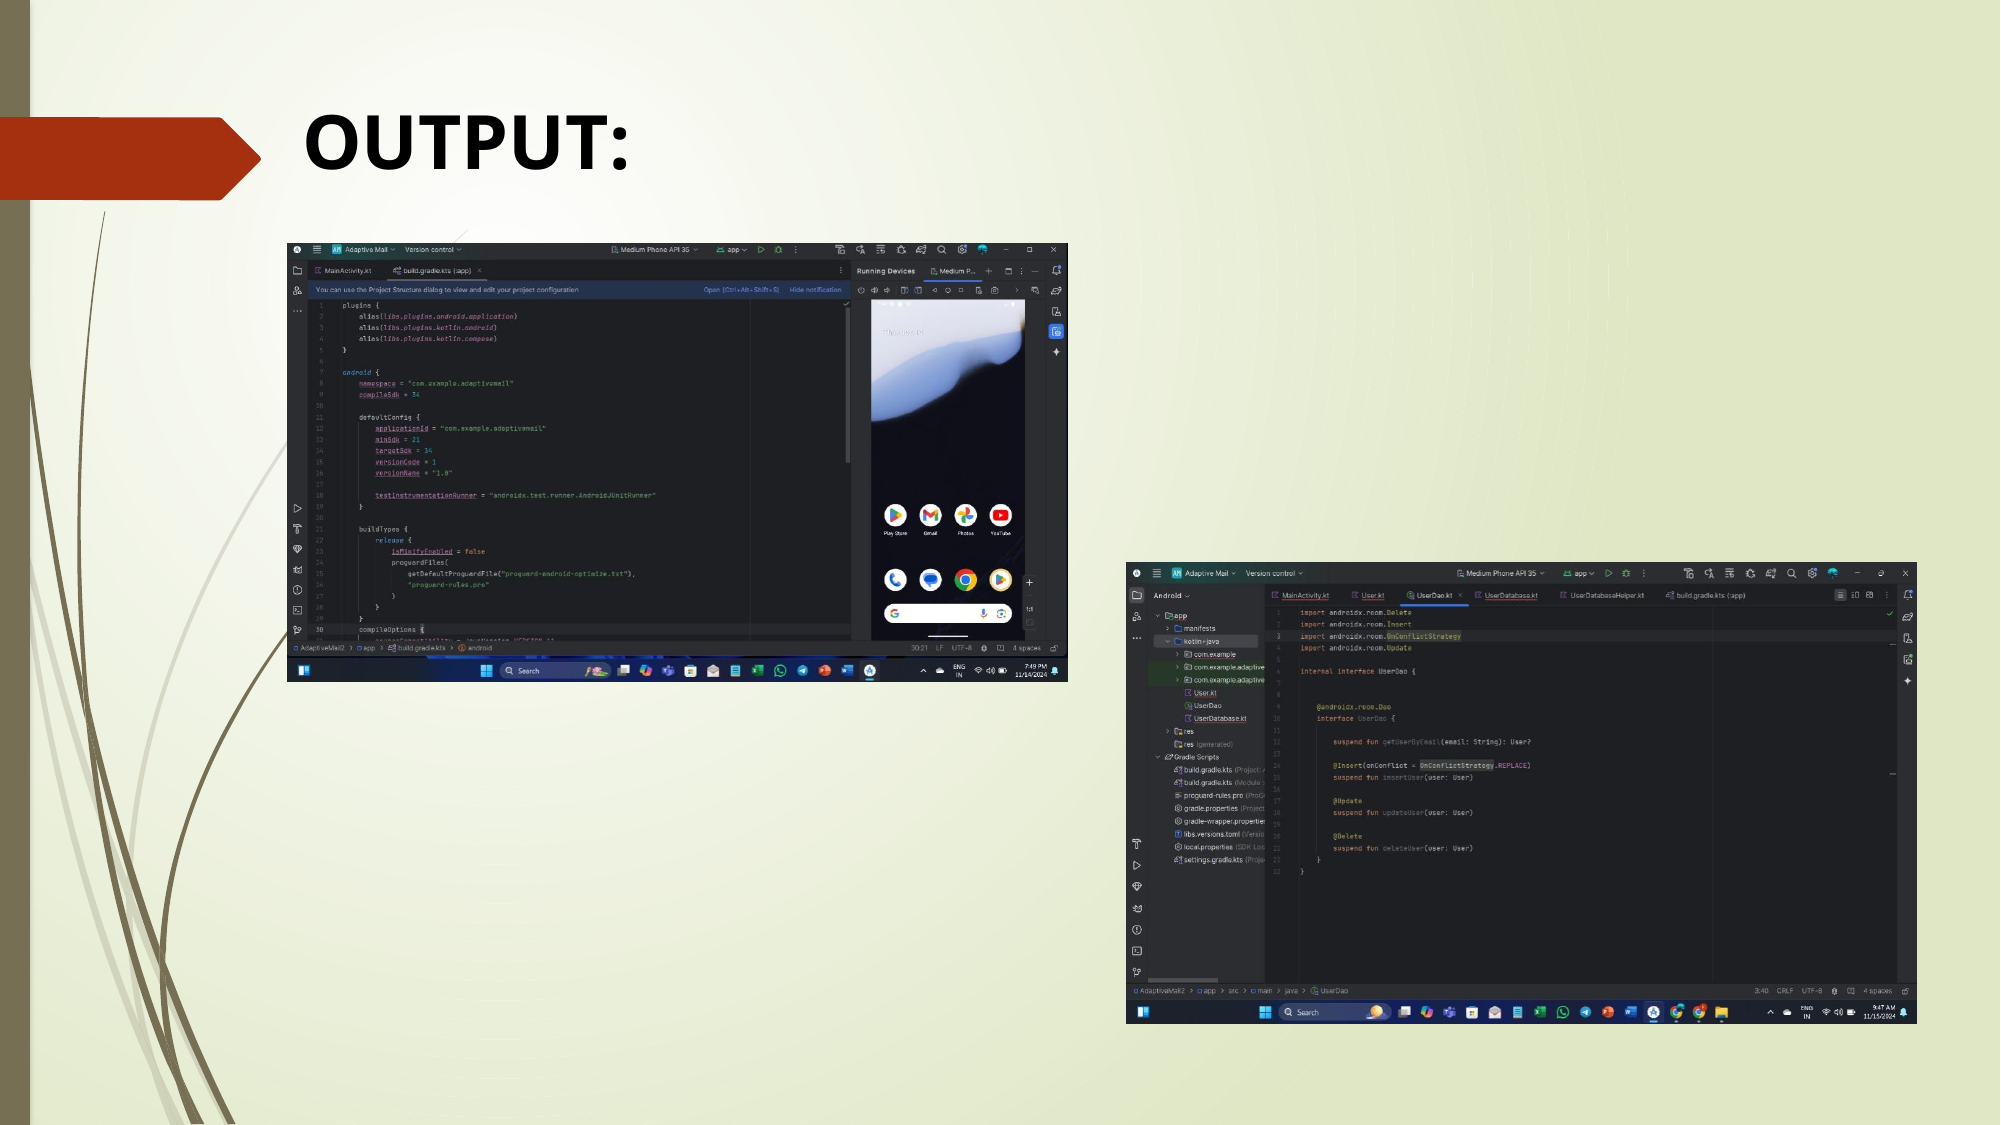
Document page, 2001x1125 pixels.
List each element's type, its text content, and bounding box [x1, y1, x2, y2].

text_box OUTPUT: [287, 86, 1078, 192]
picture [1126, 562, 1917, 1024]
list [287, 243, 1068, 683]
